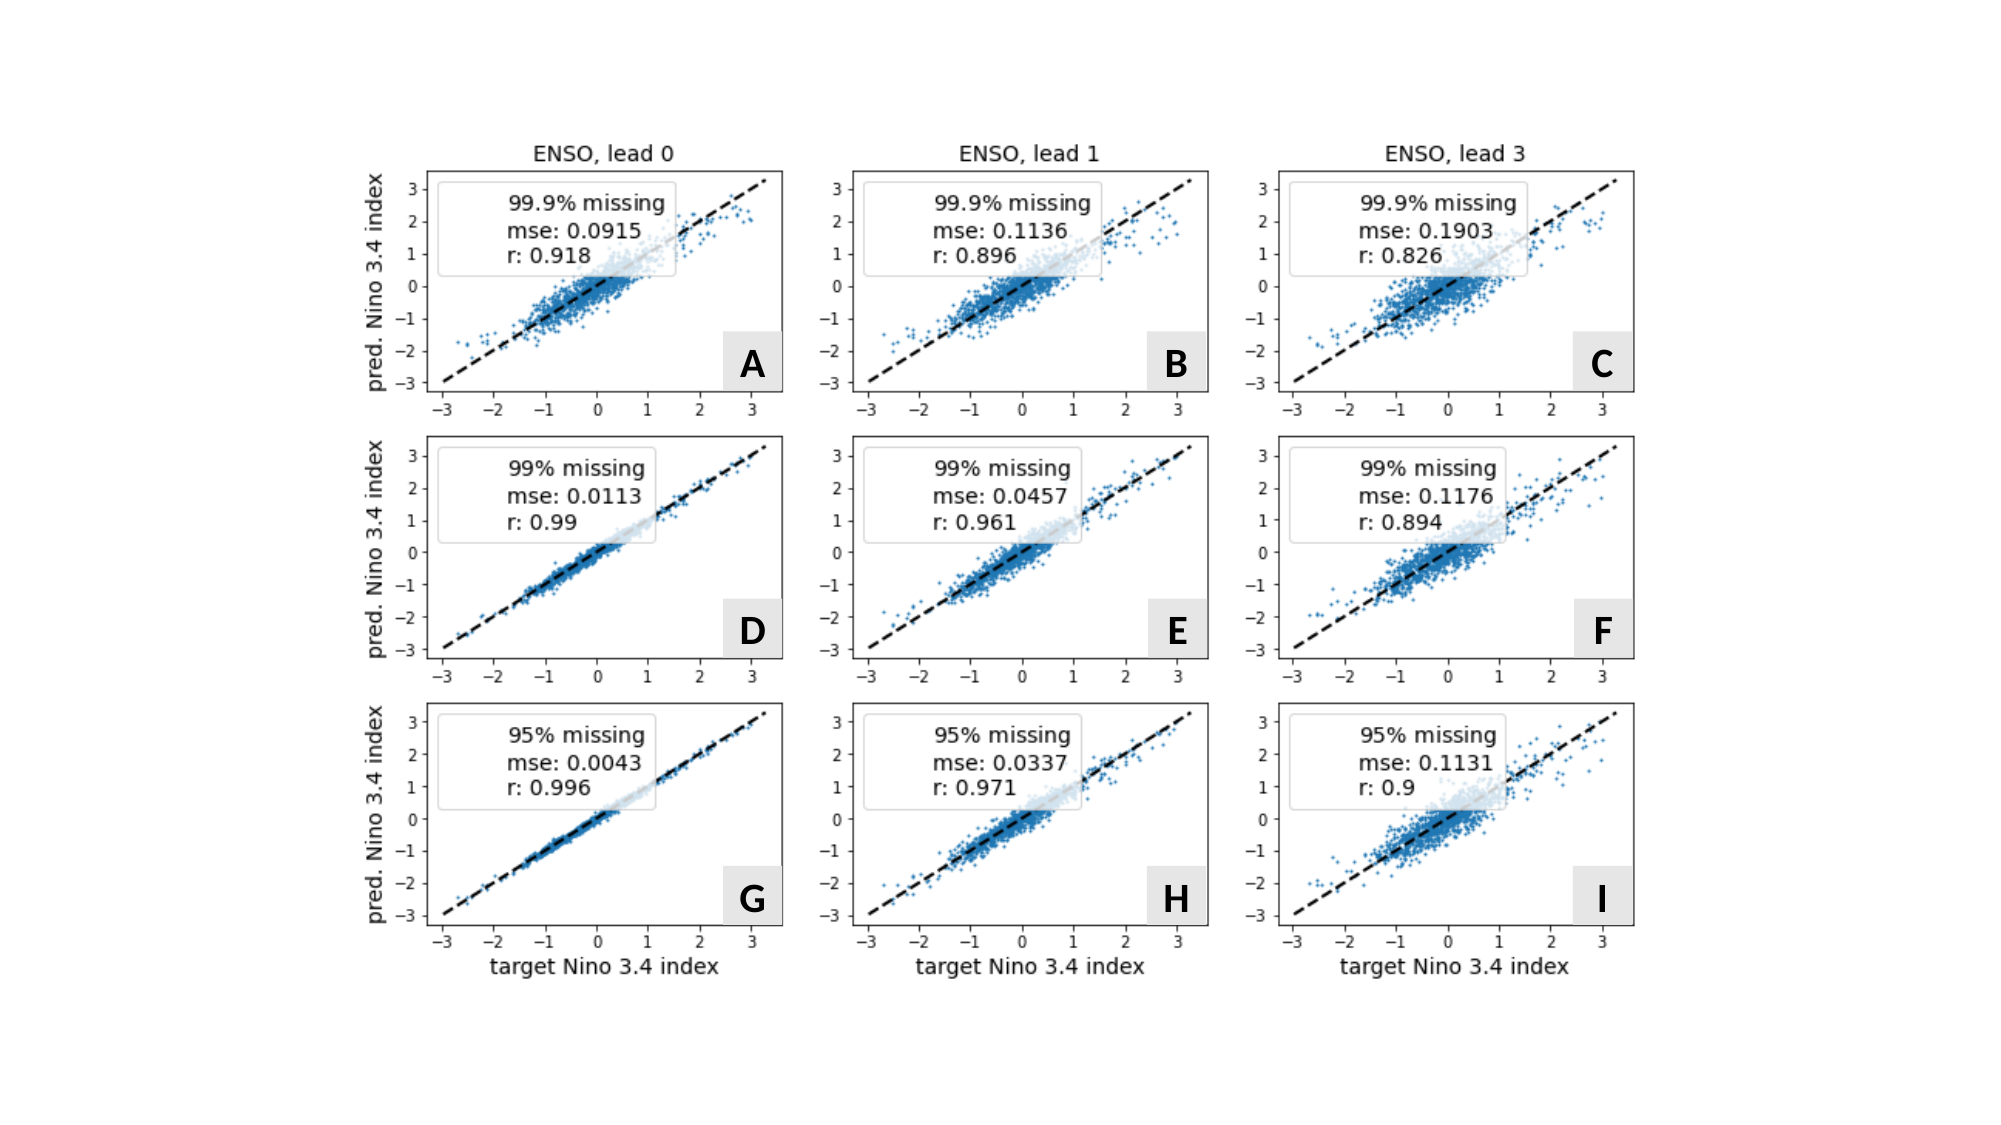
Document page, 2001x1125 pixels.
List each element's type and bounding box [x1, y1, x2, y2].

picture [362, 143, 1638, 982]
